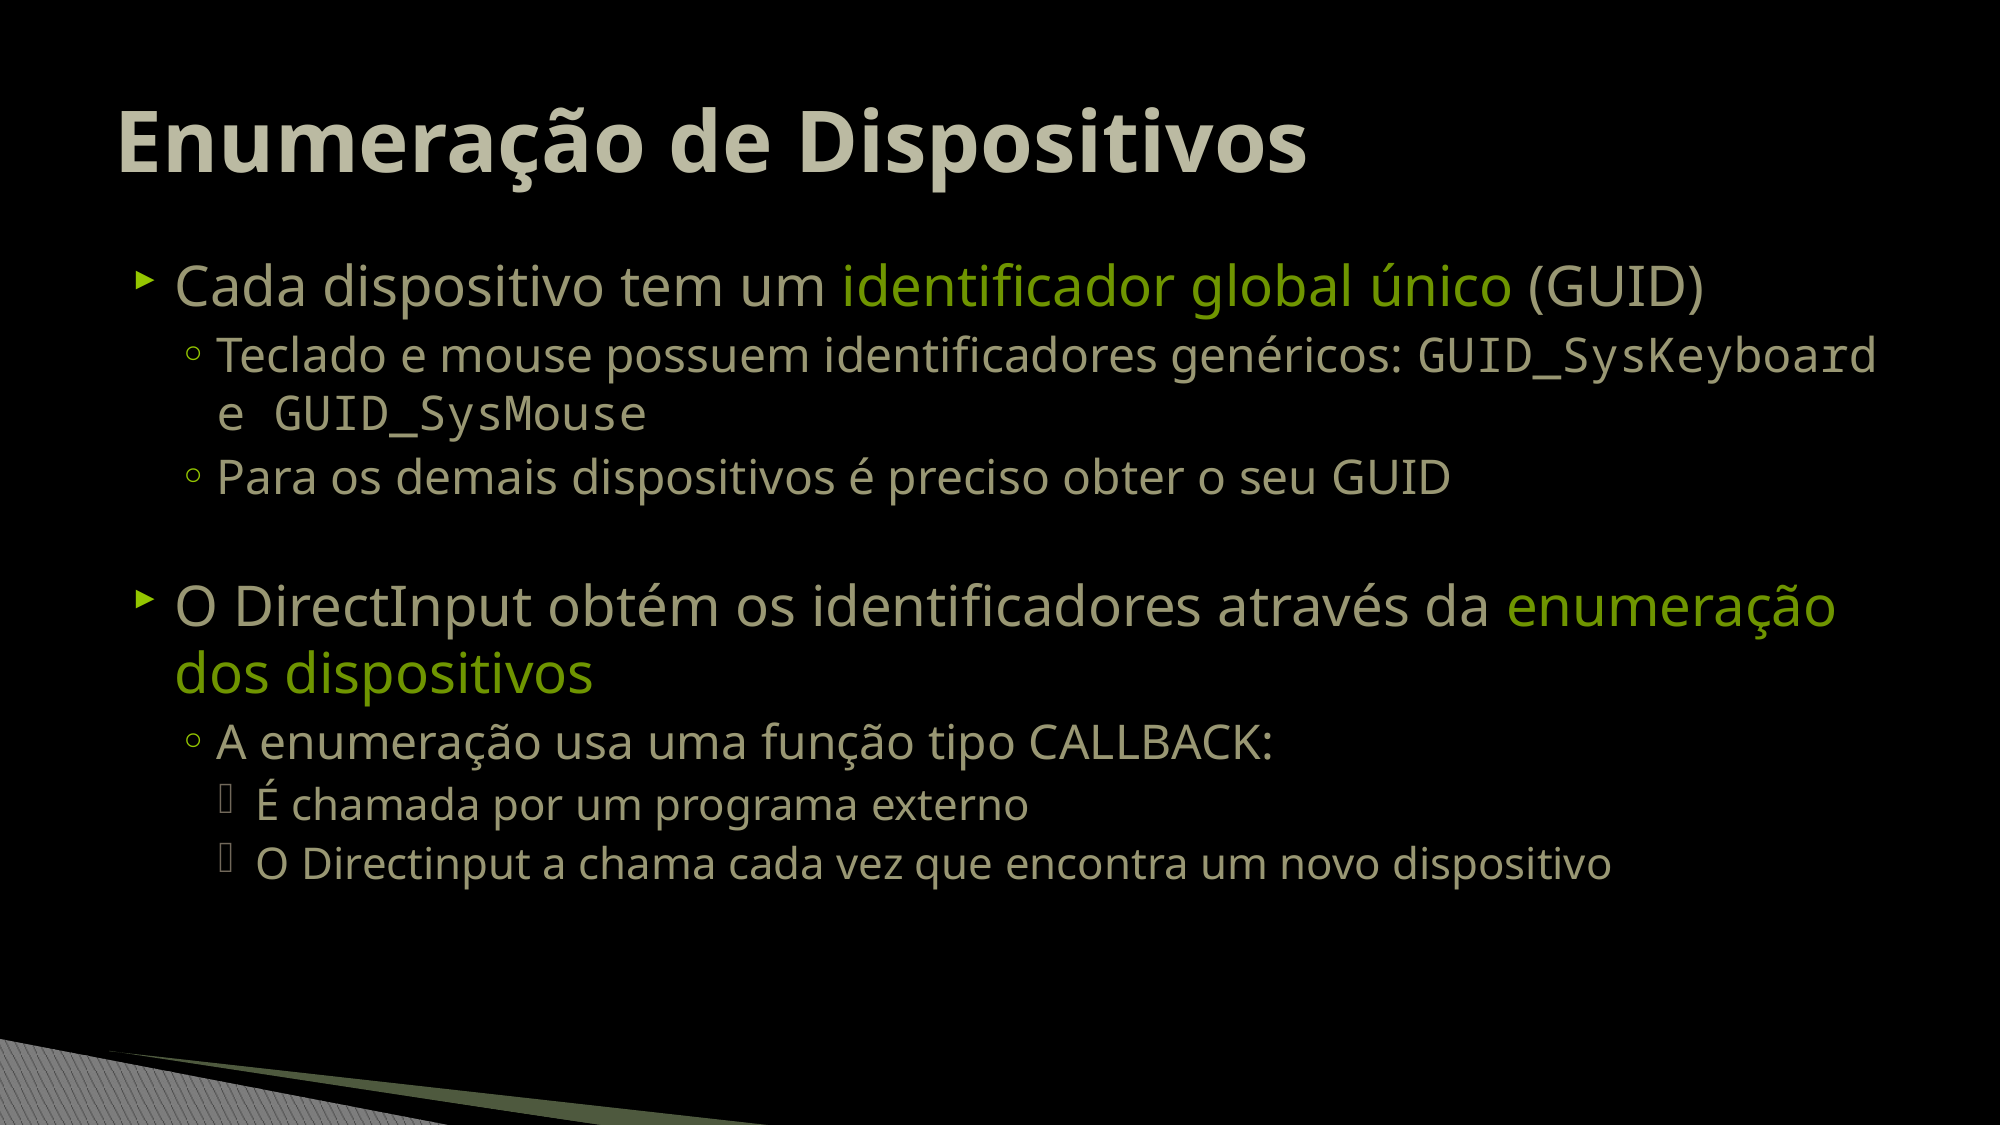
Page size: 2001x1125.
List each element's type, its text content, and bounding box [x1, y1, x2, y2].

list Cada dispositivo tem um identificador global único (GUID) Teclado e mouse possuem identificadores genéricos: GUID_SysKeyboard e GUID_SysMouse Para os demais dispositivos é preciso obter o seu GUID O DirectInput obtém os identificadores através da enumeração dos dispositivos A enumeração usa uma função tipo CALLBACK: É chamada por um programa externo O Directinput a chama cada vez que encontra um novo dispositivo [99, 243, 1900, 986]
picture [0, 1038, 449, 1125]
title Enumeração de Dispositivos [99, 45, 1900, 233]
